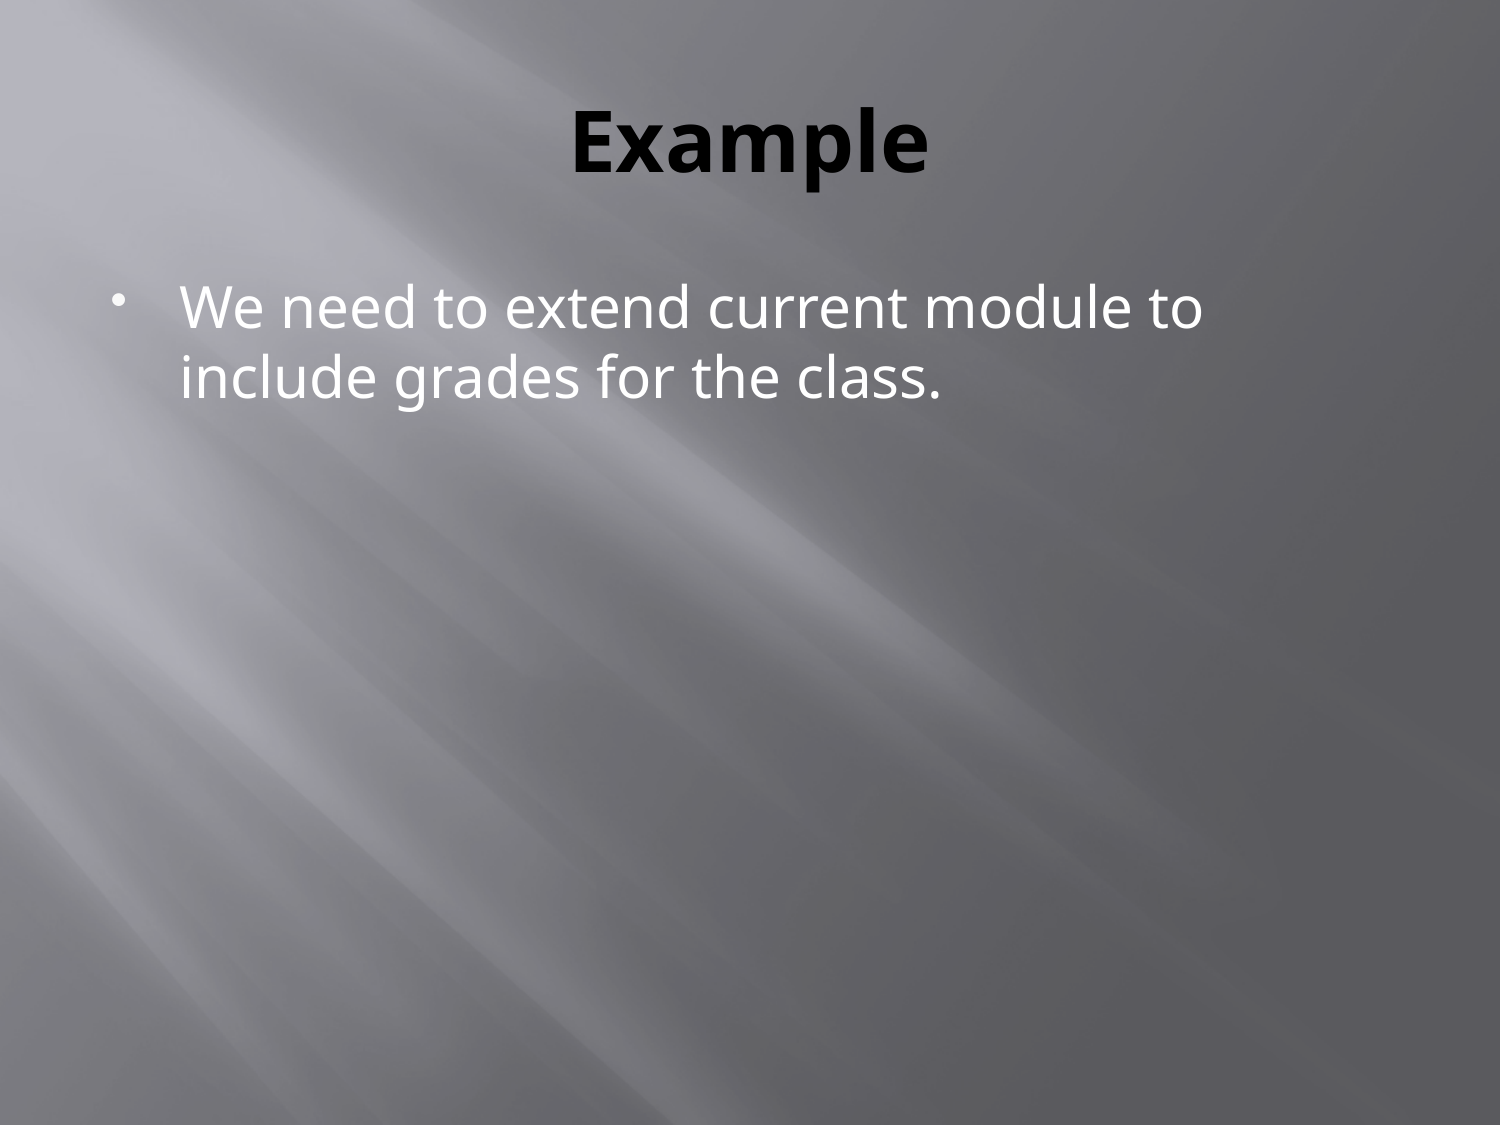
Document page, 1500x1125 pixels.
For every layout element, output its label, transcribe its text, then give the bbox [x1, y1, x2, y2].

title Example [75, 45, 1425, 233]
list We need to extend current module to include grades for the class. [75, 262, 1425, 1035]
